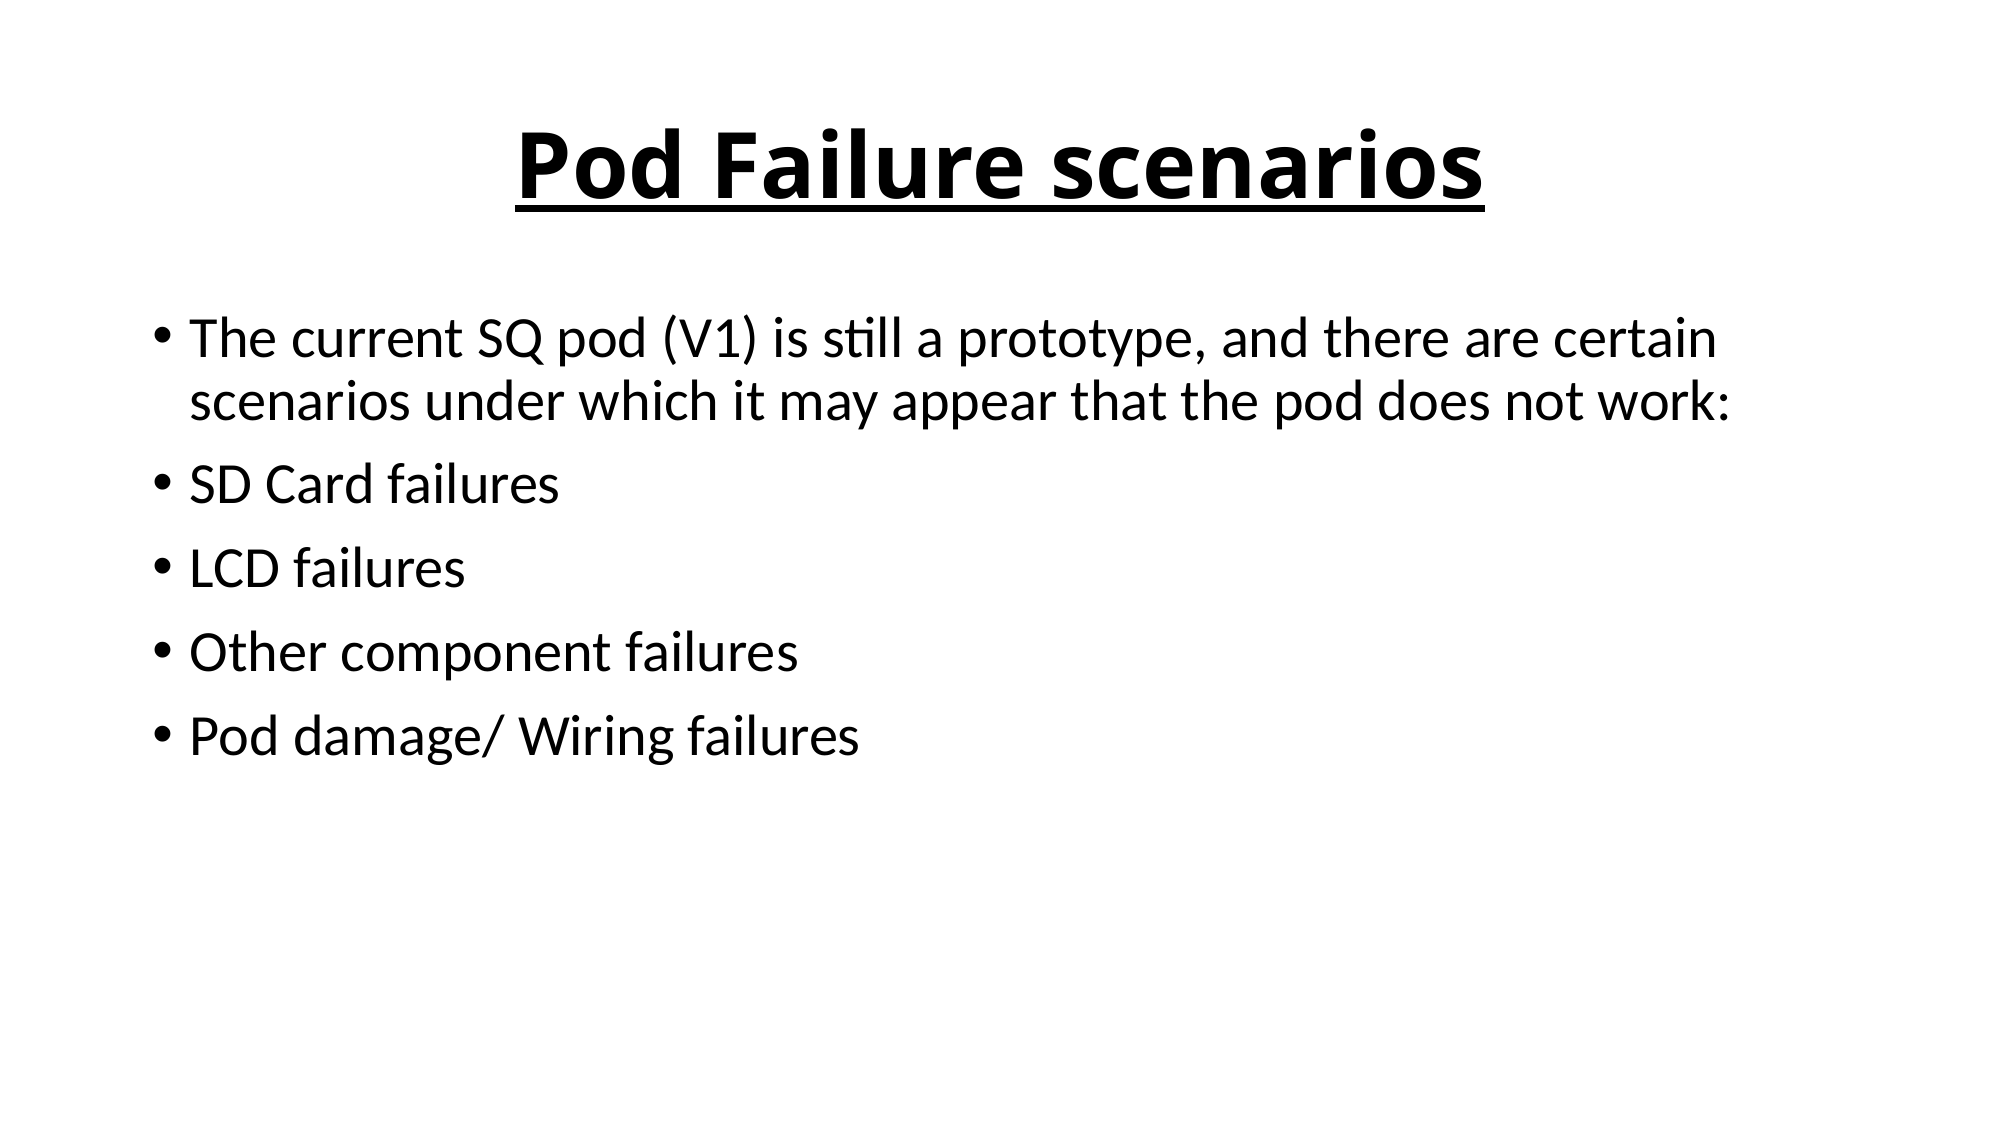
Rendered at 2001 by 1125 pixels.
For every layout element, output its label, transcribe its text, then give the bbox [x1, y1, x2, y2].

title Pod Failure scenarios [137, 59, 1863, 278]
list The current SQ pod (V1) is still a prototype, and there are certain scenarios under which it may appear that the pod does not work: SD Card failures LCD failures Other component failures Pod damage/ Wiring failures [137, 299, 1863, 1014]
